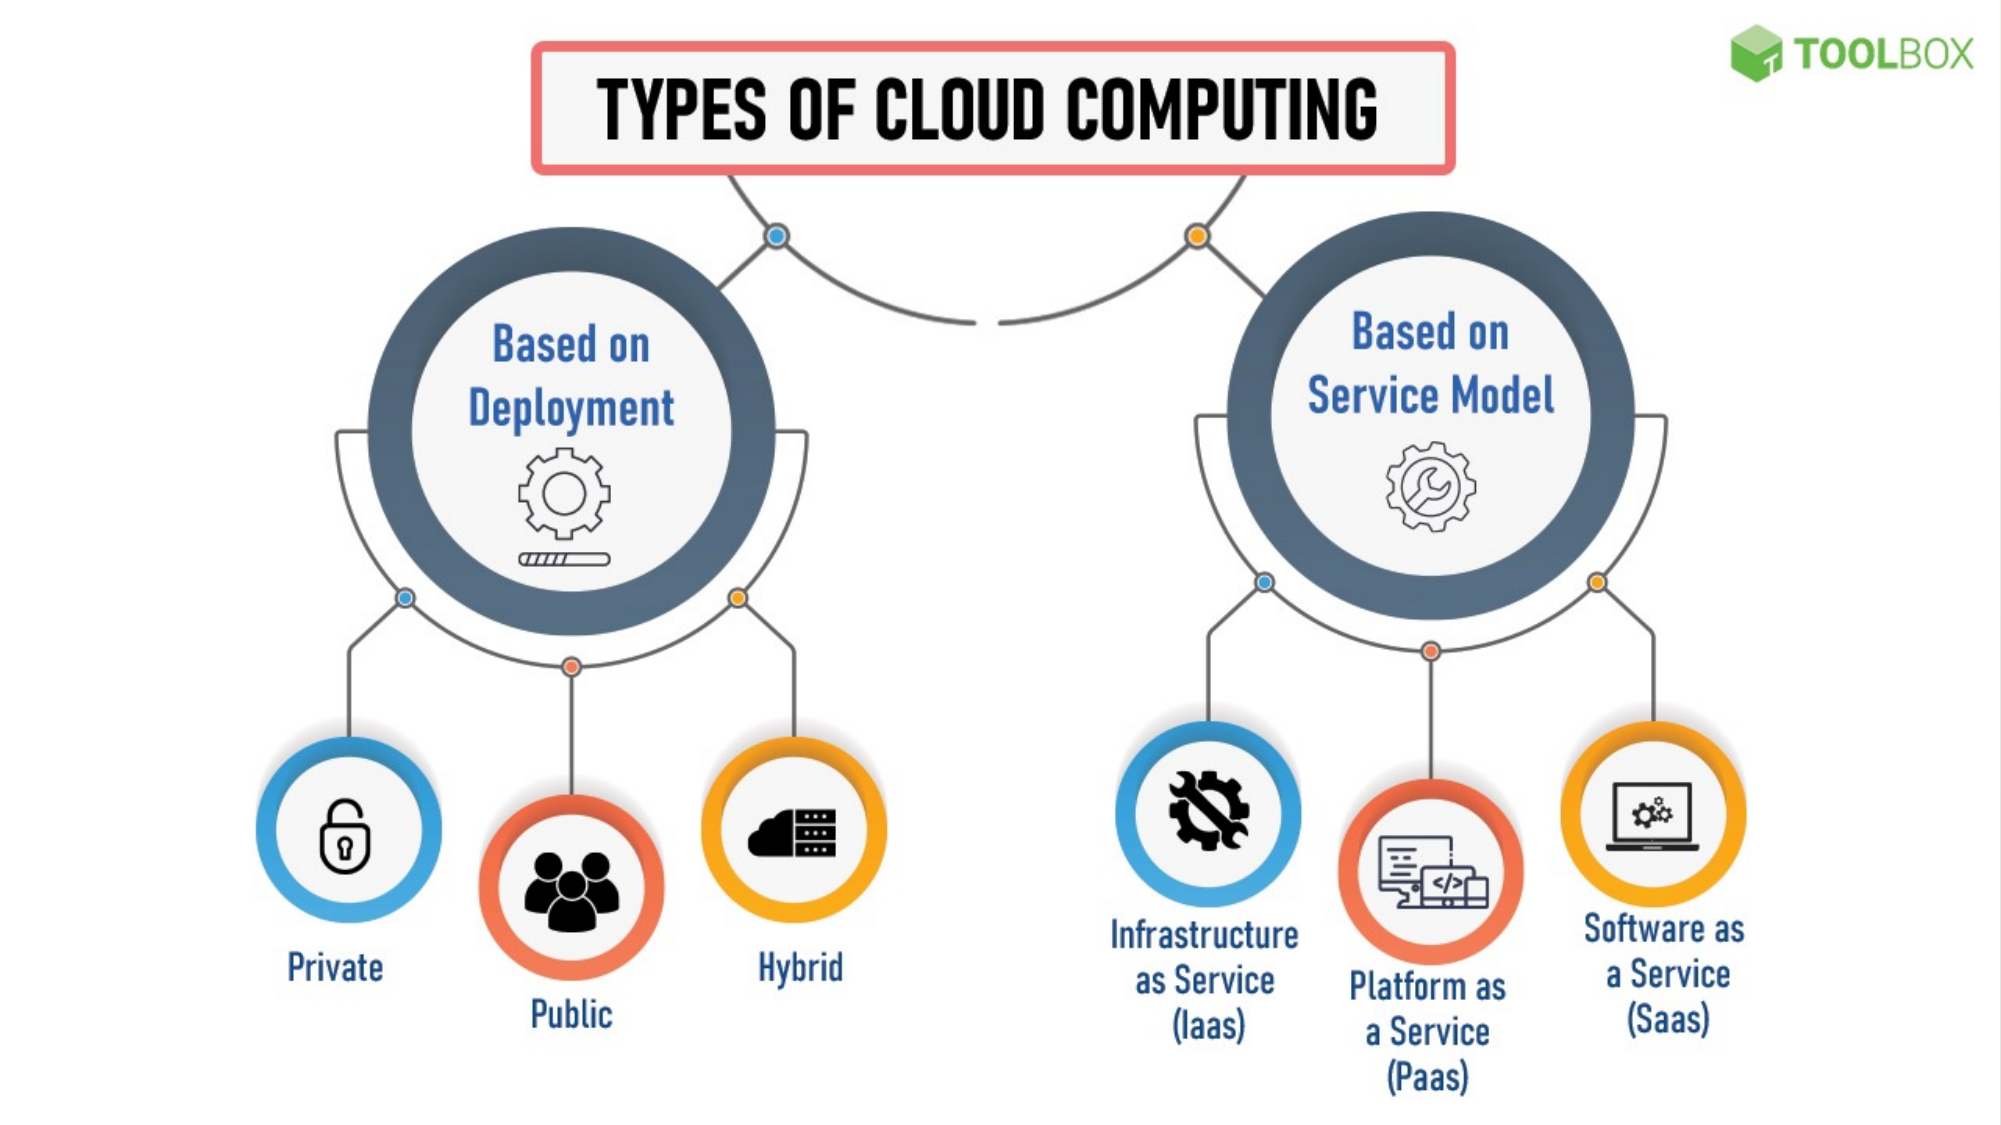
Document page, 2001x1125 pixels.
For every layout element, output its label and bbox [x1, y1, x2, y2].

list [0, 0, 2000, 1125]
